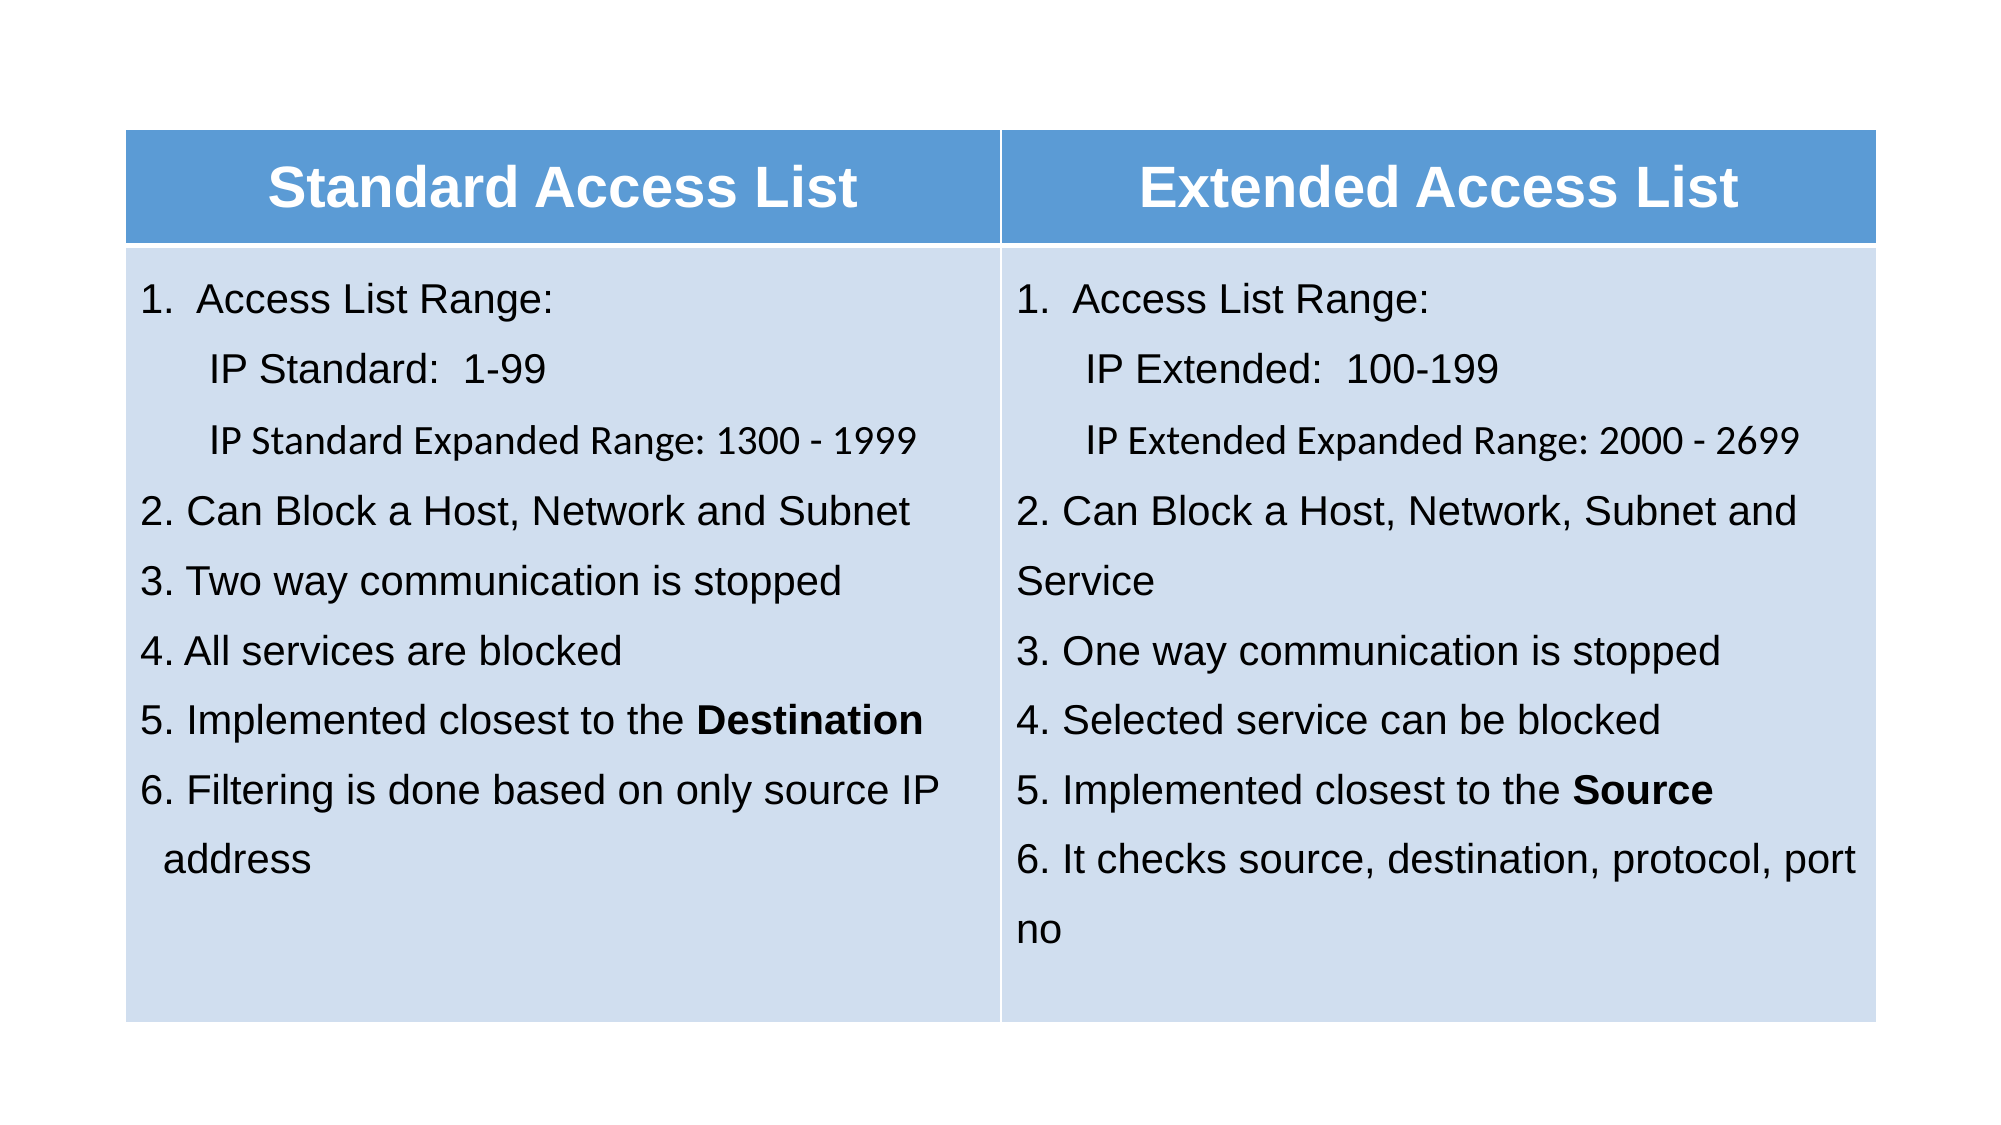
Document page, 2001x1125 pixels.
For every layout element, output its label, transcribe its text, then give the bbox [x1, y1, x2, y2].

table_cell Access List Range: IP Extended: 100-199 IP Extended Expanded Range: 2000 - 2699 2. Can Block a Host, Network, Subnet and Service 3. One way communication is stopped 4. Selected service can be blocked 5. Implemented closest to the Source 6. It checks source, destination, protocol, port no [1002, 248, 1876, 1022]
table_header Extended Access List [1002, 130, 1876, 243]
table_cell Access List Range: IP Standard: 1-99 IP Standard Expanded Range: 1300 - 1999 2. Can Block a Host, Network and Subnet 3. Two way communication is stopped 4. All services are blocked 5. Implemented closest to the Destination 6. Filtering is done based on only source IP address [126, 248, 1000, 1022]
table_header Standard Access List [126, 130, 1000, 243]
